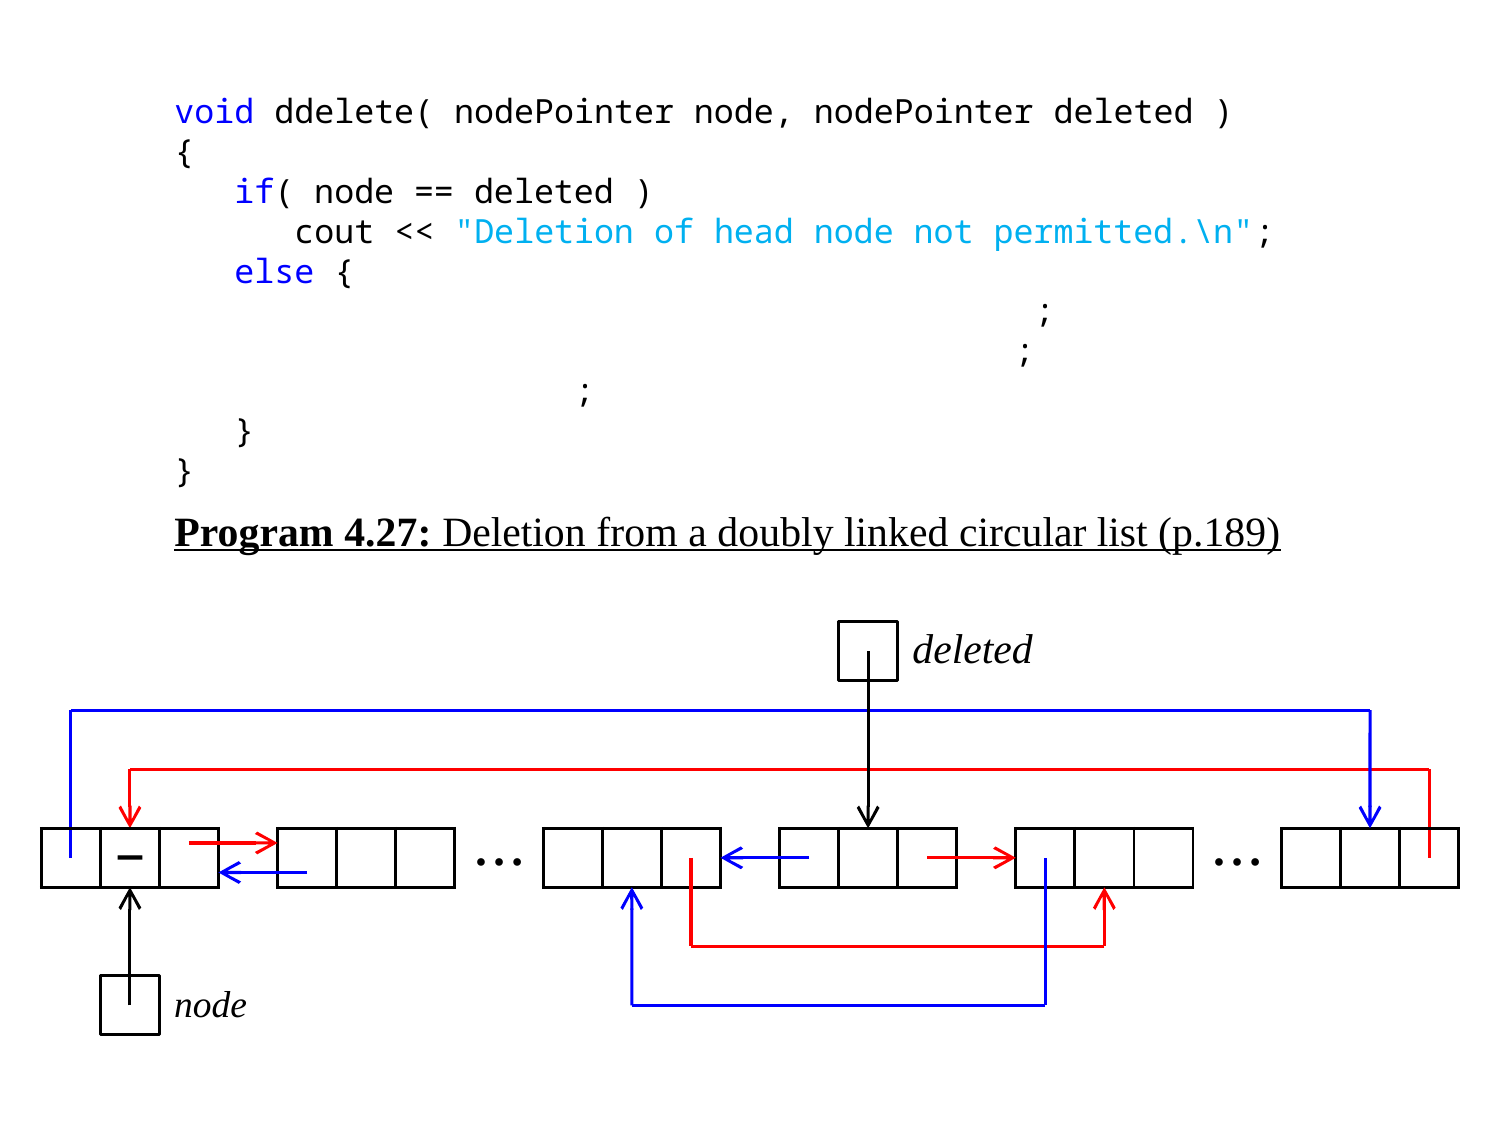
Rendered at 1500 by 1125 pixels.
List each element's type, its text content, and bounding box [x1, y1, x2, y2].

text_box node [161, 975, 278, 1035]
table_header [899, 830, 955, 886]
table_header [191, 850, 217, 856]
table_header [1076, 830, 1133, 886]
table_header [1283, 830, 1339, 886]
text_box ⋯ [1192, 828, 1282, 888]
table_header [604, 830, 660, 886]
table_header − [102, 830, 157, 886]
text_box [157, 856, 220, 889]
table_header [397, 830, 453, 886]
table_header [545, 830, 601, 886]
text_box [128, 826, 191, 860]
table_header [43, 830, 99, 886]
text_box deleted [900, 621, 1046, 681]
list void ddelete( nodePointer node, nodePointer deleted ) { if( node == deleted ) cout << "Deletion of head node not permitted.\n"; else { deleted->left->right = deleted->right; deleted->right->left = deleted->left; delete deleted; } } [159, 89, 1341, 504]
text_box [275, 826, 339, 860]
text_box ⋯ [454, 828, 544, 888]
table_header [279, 860, 305, 871]
table_header [339, 830, 394, 886]
table_header [191, 830, 217, 841]
list Program 4.27: Deletion from a doubly linked circular list (p.189) [159, 504, 1341, 563]
text_box [836, 619, 900, 683]
text_box [305, 856, 368, 889]
table_header [1342, 830, 1398, 886]
table_header [1135, 830, 1192, 886]
text_box [98, 974, 161, 1037]
table_header [1017, 830, 1073, 886]
table_header [279, 879, 305, 886]
table_header [781, 830, 837, 886]
table_header [1401, 830, 1457, 886]
table_header [840, 830, 896, 886]
table_header [663, 830, 719, 886]
